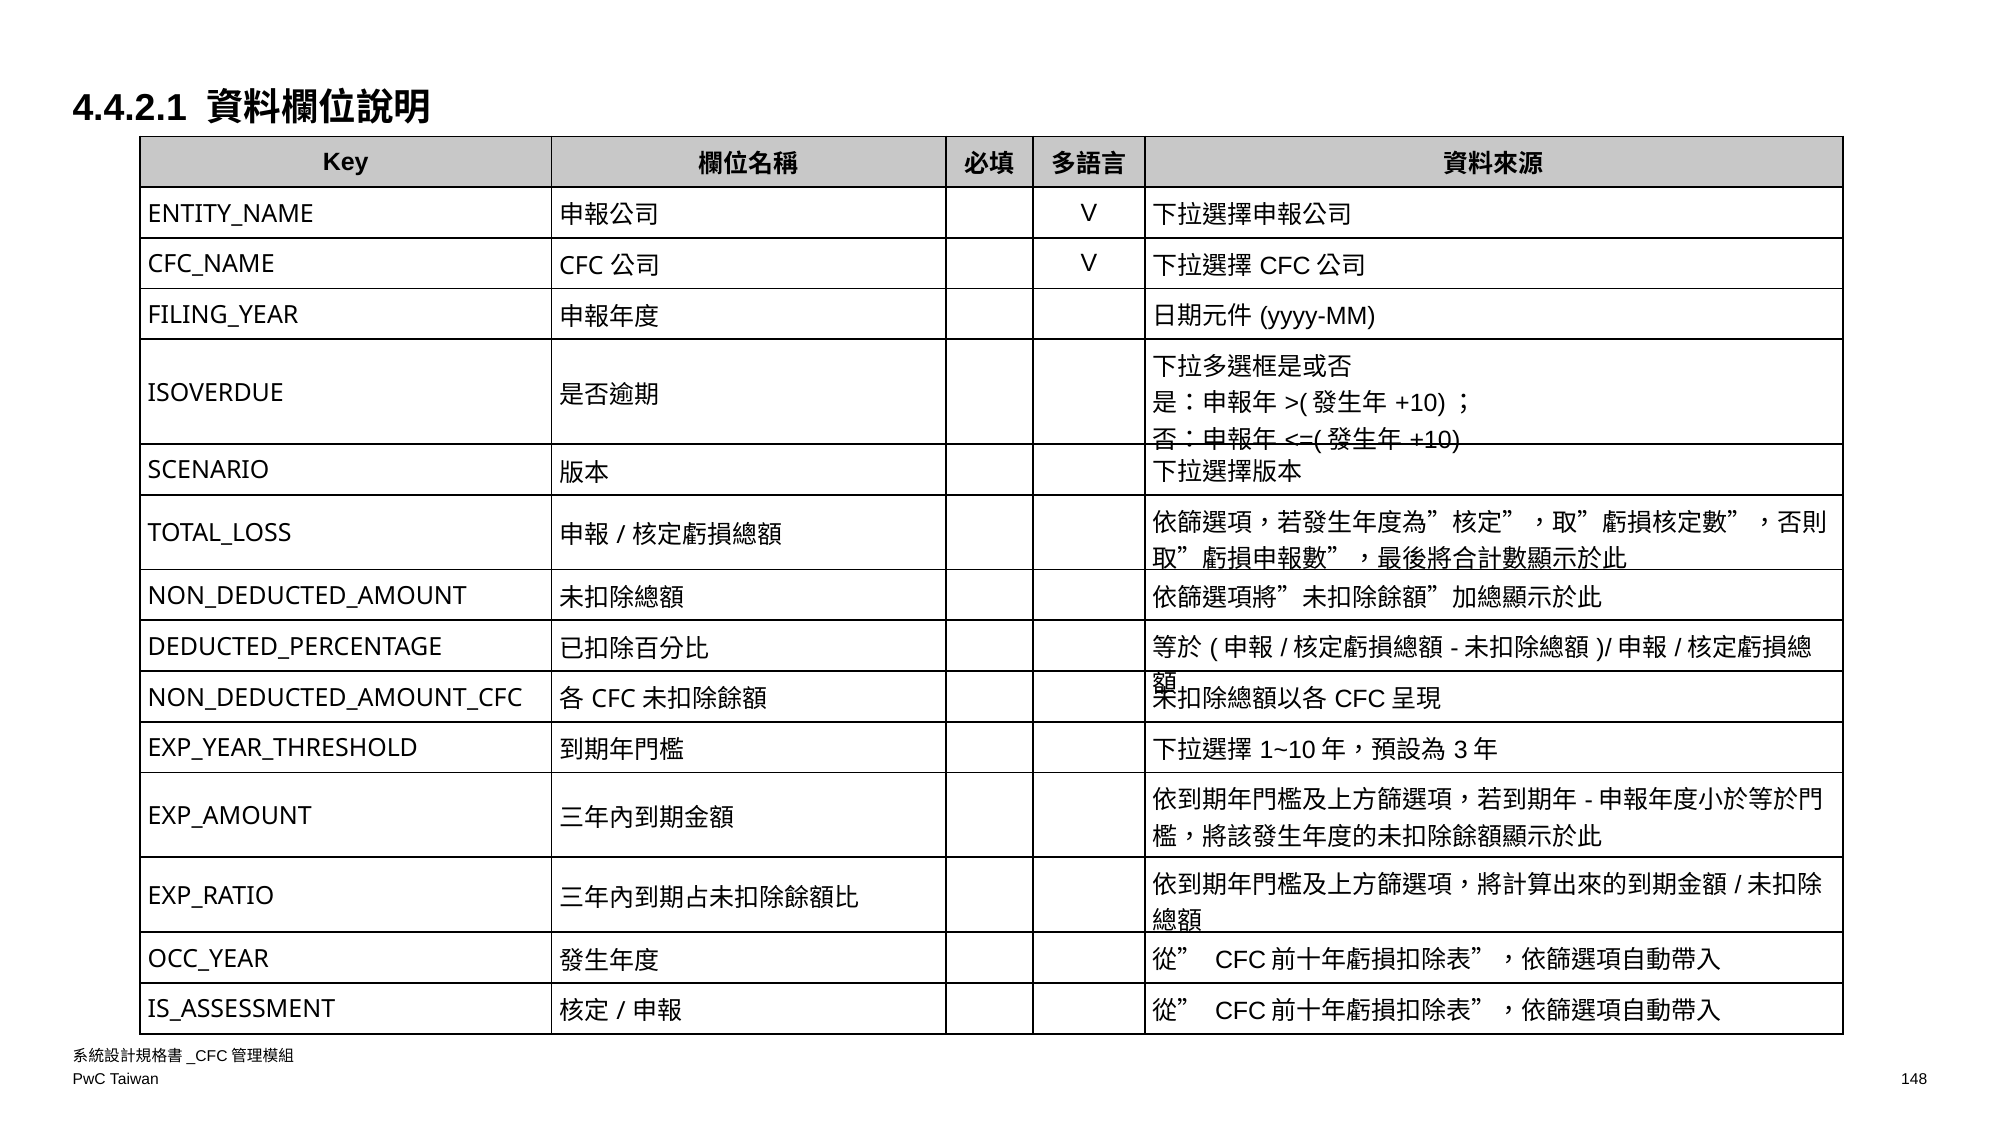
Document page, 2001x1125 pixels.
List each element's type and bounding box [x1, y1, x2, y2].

table_cell [1146, 858, 1842, 931]
text_box [72, 82, 670, 128]
table_cell [552, 773, 945, 856]
table_cell [141, 496, 551, 569]
table_cell [947, 773, 1032, 856]
table_cell [947, 858, 1032, 931]
table_cell [1034, 858, 1144, 931]
table_cell [552, 445, 945, 494]
table_header [552, 137, 945, 186]
table_cell [947, 933, 1032, 982]
table_cell [1146, 570, 1842, 619]
table_cell [947, 984, 1032, 1033]
table_cell [1034, 445, 1144, 494]
table_cell [1146, 723, 1842, 772]
table_cell [1146, 933, 1842, 982]
table_cell [1034, 723, 1144, 772]
table_cell [1146, 984, 1842, 1033]
table_cell [552, 723, 945, 772]
slide_number [1637, 1065, 1928, 1088]
table_cell [552, 340, 945, 443]
table_cell [947, 445, 1032, 494]
table_cell [552, 496, 945, 569]
table_cell [141, 723, 551, 772]
table_cell [1034, 933, 1144, 982]
table_cell [1034, 289, 1144, 338]
table_cell [1034, 188, 1144, 237]
table_cell [552, 984, 945, 1033]
table_cell [947, 188, 1032, 237]
table_cell [1034, 570, 1144, 619]
table_cell [552, 672, 945, 721]
table_cell [141, 984, 551, 1033]
table_cell [552, 621, 945, 670]
table_cell [141, 340, 551, 443]
table_cell [1034, 340, 1144, 443]
table_cell [1146, 289, 1842, 338]
table_cell [1146, 496, 1842, 569]
table_header [1146, 137, 1842, 186]
table_cell [1146, 239, 1842, 288]
table_cell [552, 570, 945, 619]
table_cell [1034, 496, 1144, 569]
table_cell [552, 858, 945, 931]
table_cell [947, 570, 1032, 619]
table_cell [947, 672, 1032, 721]
table_cell [1146, 621, 1842, 670]
table_cell [141, 858, 551, 931]
table_cell [141, 445, 551, 494]
table_cell [141, 289, 551, 338]
table_cell [141, 188, 551, 237]
table_cell [1146, 340, 1842, 443]
table_cell [141, 239, 551, 288]
table_header [141, 137, 551, 186]
table_header [1034, 137, 1144, 186]
table_cell [552, 289, 945, 338]
table_cell [552, 933, 945, 982]
table_cell [1034, 621, 1144, 670]
table_cell [1034, 773, 1144, 856]
table_cell [141, 621, 551, 670]
table_cell [141, 773, 551, 856]
table_cell [947, 239, 1032, 288]
table_cell [552, 239, 945, 288]
table_cell [141, 570, 551, 619]
table_cell [1034, 984, 1144, 1033]
table_cell [947, 340, 1032, 443]
table_cell [1146, 445, 1842, 494]
table_cell [947, 289, 1032, 338]
table_header [947, 137, 1032, 186]
table_cell [947, 723, 1032, 772]
table_cell [1034, 672, 1144, 721]
table_cell [1034, 239, 1144, 288]
table_cell [1146, 773, 1842, 856]
table_cell [552, 188, 945, 237]
table_cell [1146, 672, 1842, 721]
table_cell [141, 933, 551, 982]
table_cell [1146, 188, 1842, 237]
footer [72, 1042, 971, 1065]
table_cell [141, 672, 551, 721]
table_cell [947, 496, 1032, 569]
table_cell [947, 621, 1032, 670]
